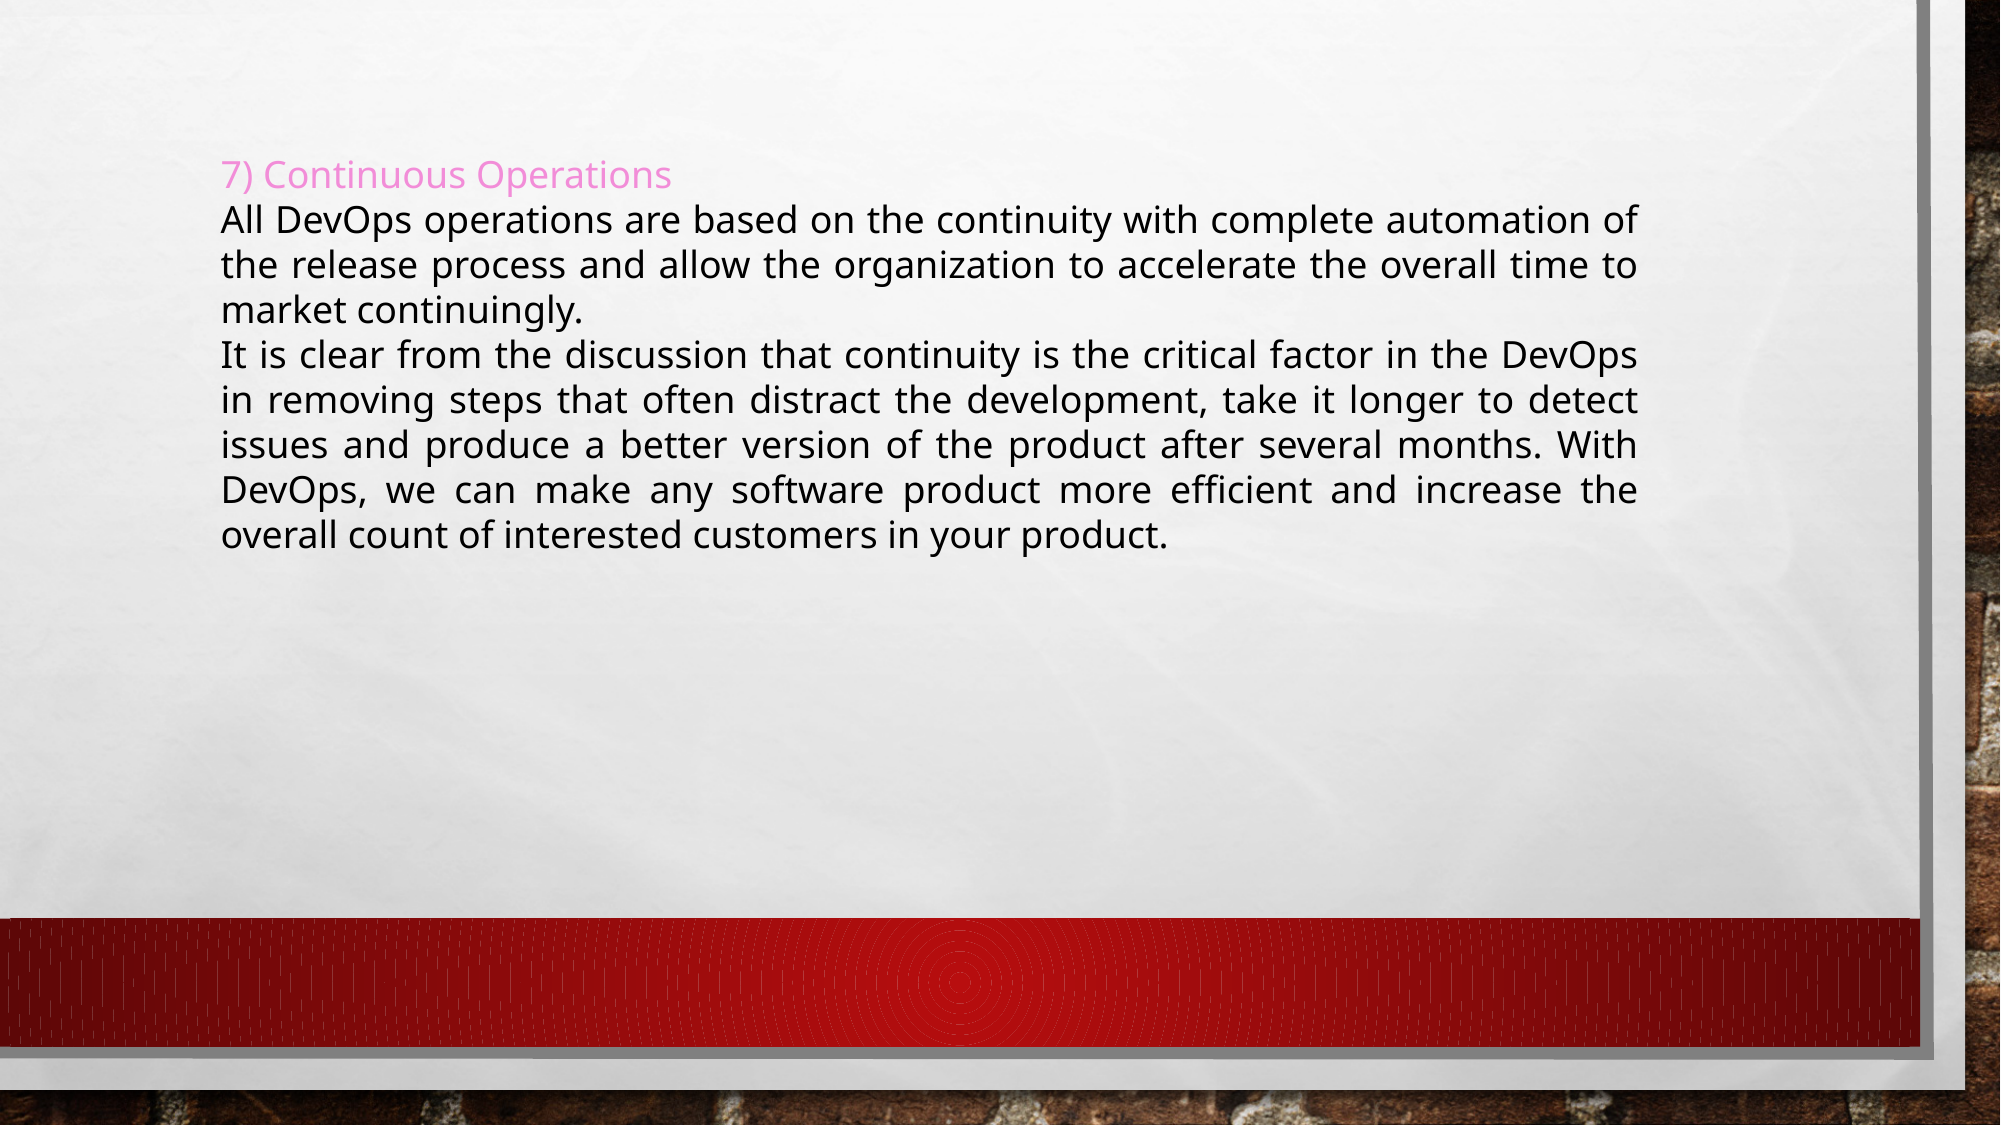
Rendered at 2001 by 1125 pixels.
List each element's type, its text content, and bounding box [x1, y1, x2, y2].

picture [0, 0, 2000, 1125]
text_box 7) Continuous Operations All DevOps operations are based on the continuity with complete automation of the release process and allow the organization to accelerate the overall time to market continuingly. It is clear from the discussion that continuity is the critical factor in the DevOps in removing steps that often distract the development, take it longer to detect issues and produce a better version of the product after several months. With DevOps, we can make any software product more efficient and increase the overall count of interested customers in your product. [205, 144, 1655, 654]
